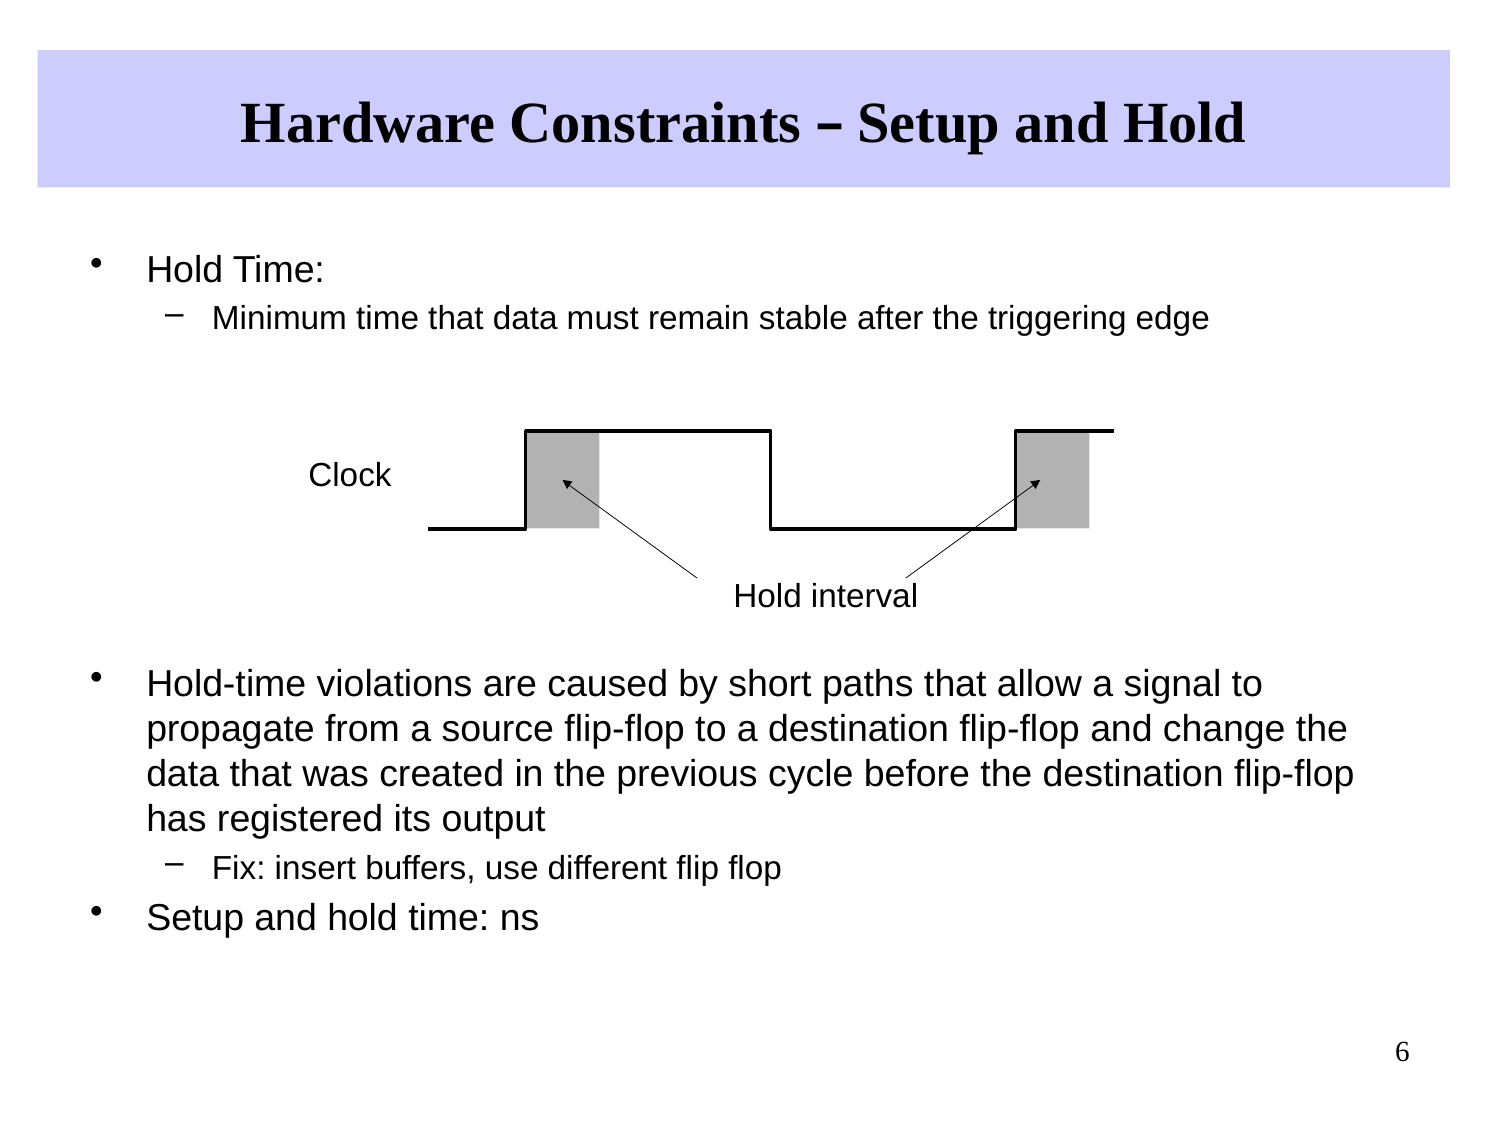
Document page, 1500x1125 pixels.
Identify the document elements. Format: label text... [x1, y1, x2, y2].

list Hold Time: Minimum time that data must remain stable after the triggering edge Hold-time violations are caused by short paths that allow a signal to propagate from a source flip-flop to a destination flip-flop and change the data that was created in the previous cycle before the destination flip-flop has registered its output Fix: insert buffers, use different flip flop Setup and hold time: ns [75, 237, 1425, 1006]
slide_number 6 [1112, 1025, 1425, 1100]
title Hardware Constraints – Setup and Hold [37, 50, 1450, 188]
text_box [308, 415, 1122, 615]
